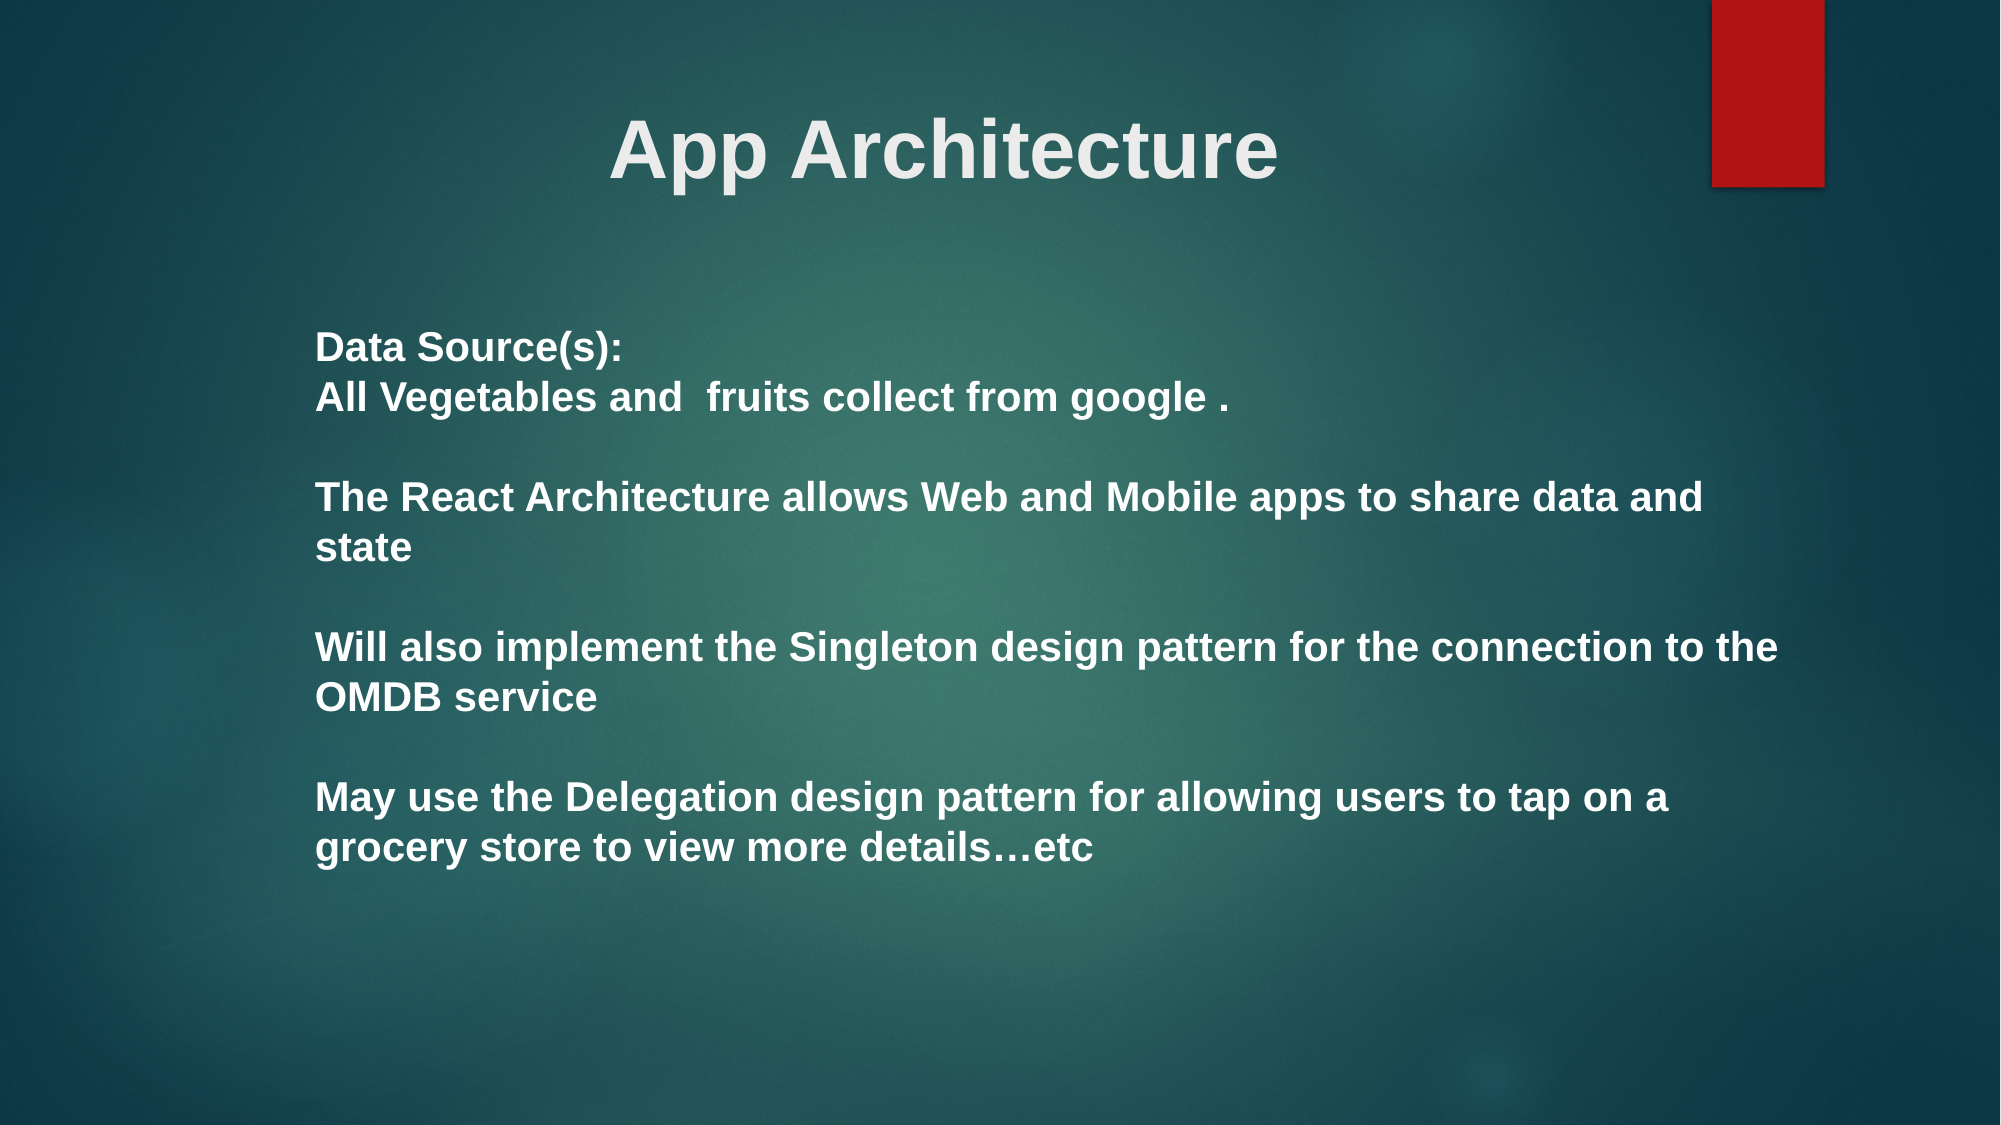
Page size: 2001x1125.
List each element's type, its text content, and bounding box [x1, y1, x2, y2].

title App Architecture [150, 87, 1762, 239]
picture [0, 0, 2001, 1125]
text_box Data Source(s): All Vegetables and fruits collect from google . The React Architecture allows Web and Mobile apps to share data and state Will also implement the Singleton design pattern for the connection to the OMDB service May use the Delegation design pattern for allowing users to tap on a grocery store to view more details…etc [299, 312, 1813, 978]
